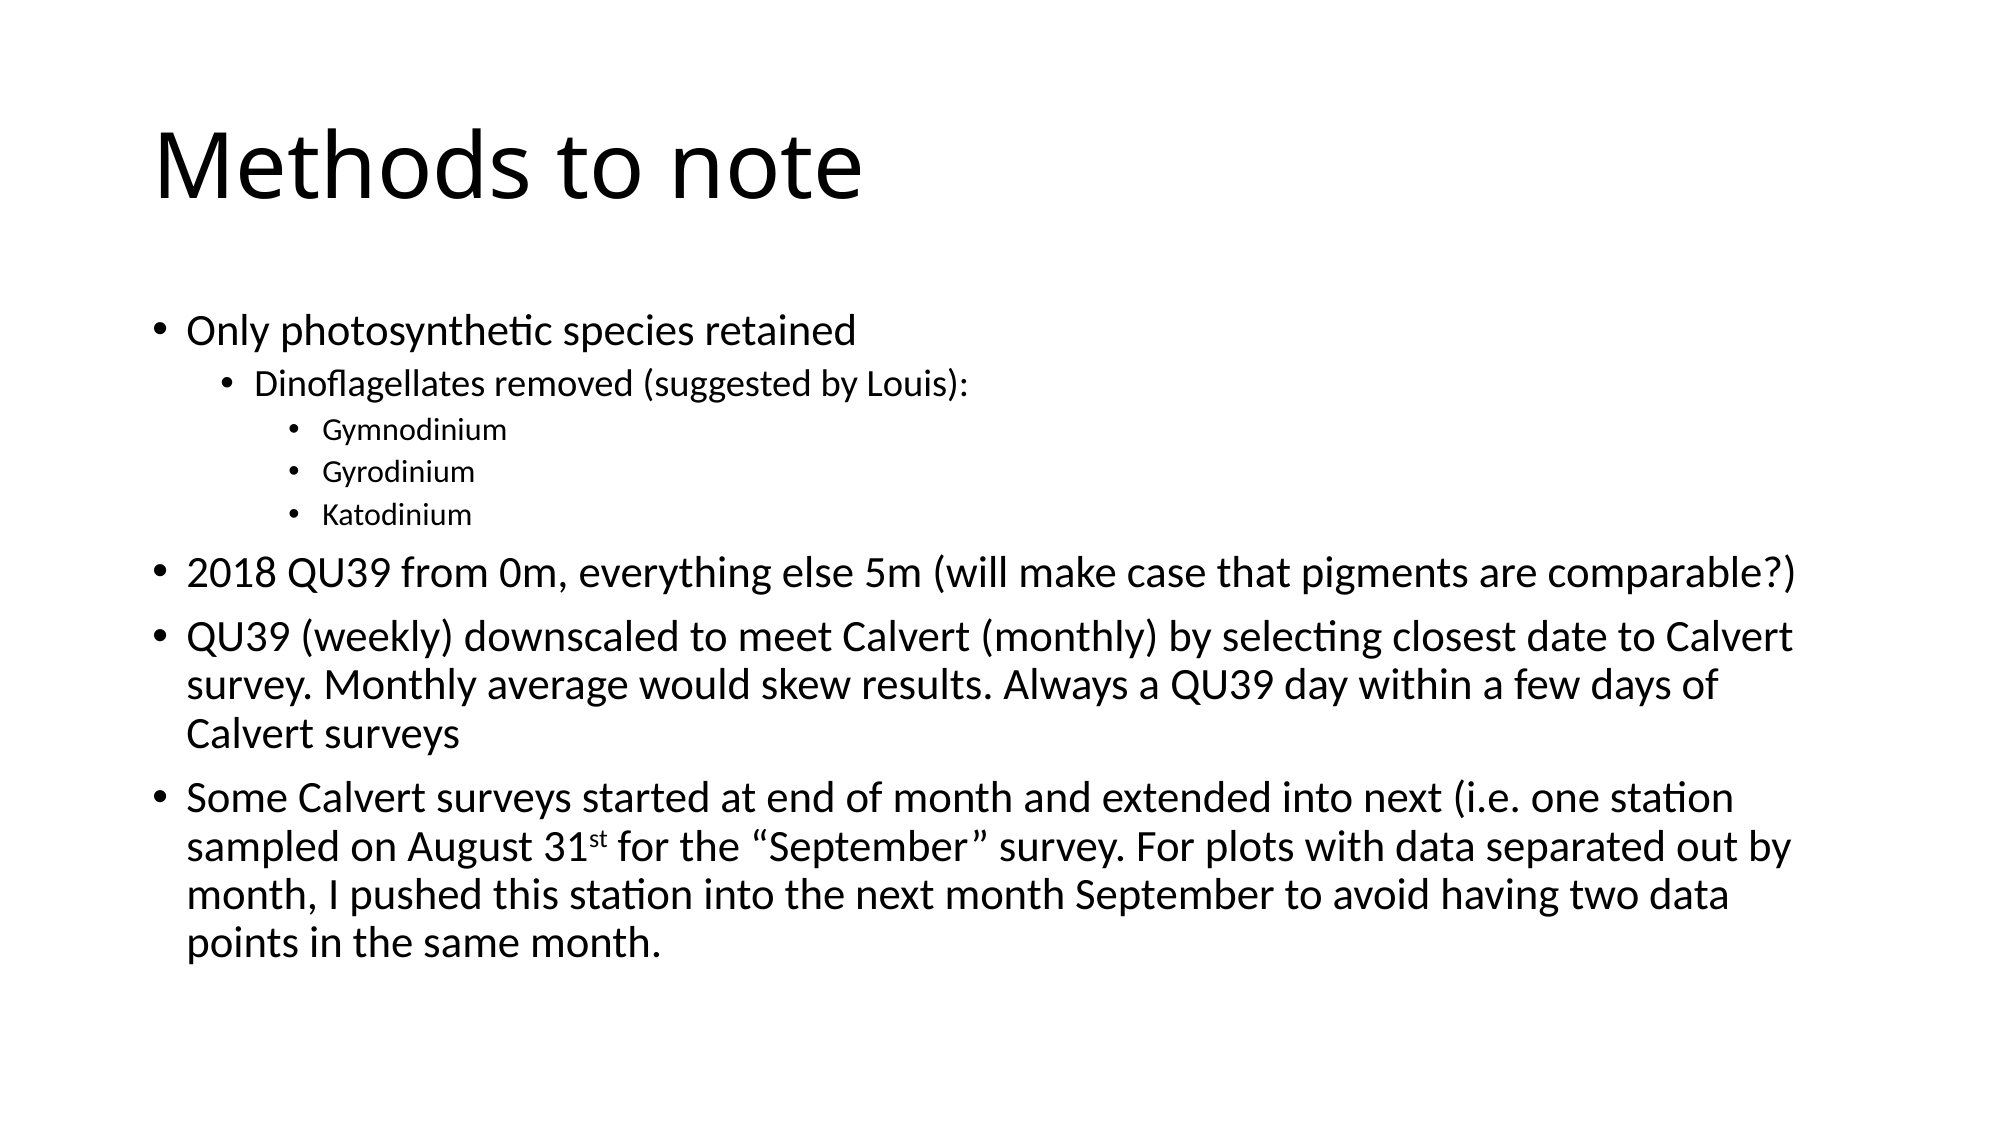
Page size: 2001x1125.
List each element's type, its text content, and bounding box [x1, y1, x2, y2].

title Methods to note [137, 59, 1863, 278]
list Only photosynthetic species retained Dinoflagellates removed (suggested by Louis): Gymnodinium Gyrodinium Katodinium 2018 QU39 from 0m, everything else 5m (will make case that pigments are comparable?) QU39 (weekly) downscaled to meet Calvert (monthly) by selecting closest date to Calvert survey. Monthly average would skew results. Always a QU39 day within a few days of Calvert surveys Some Calvert surveys started at end of month and extended into next (i.e. one station sampled on August 31st for the “September” survey. For plots with data separated out by month, I pushed this station into the next month September to avoid having two data points in the same month. [137, 299, 1863, 1014]
